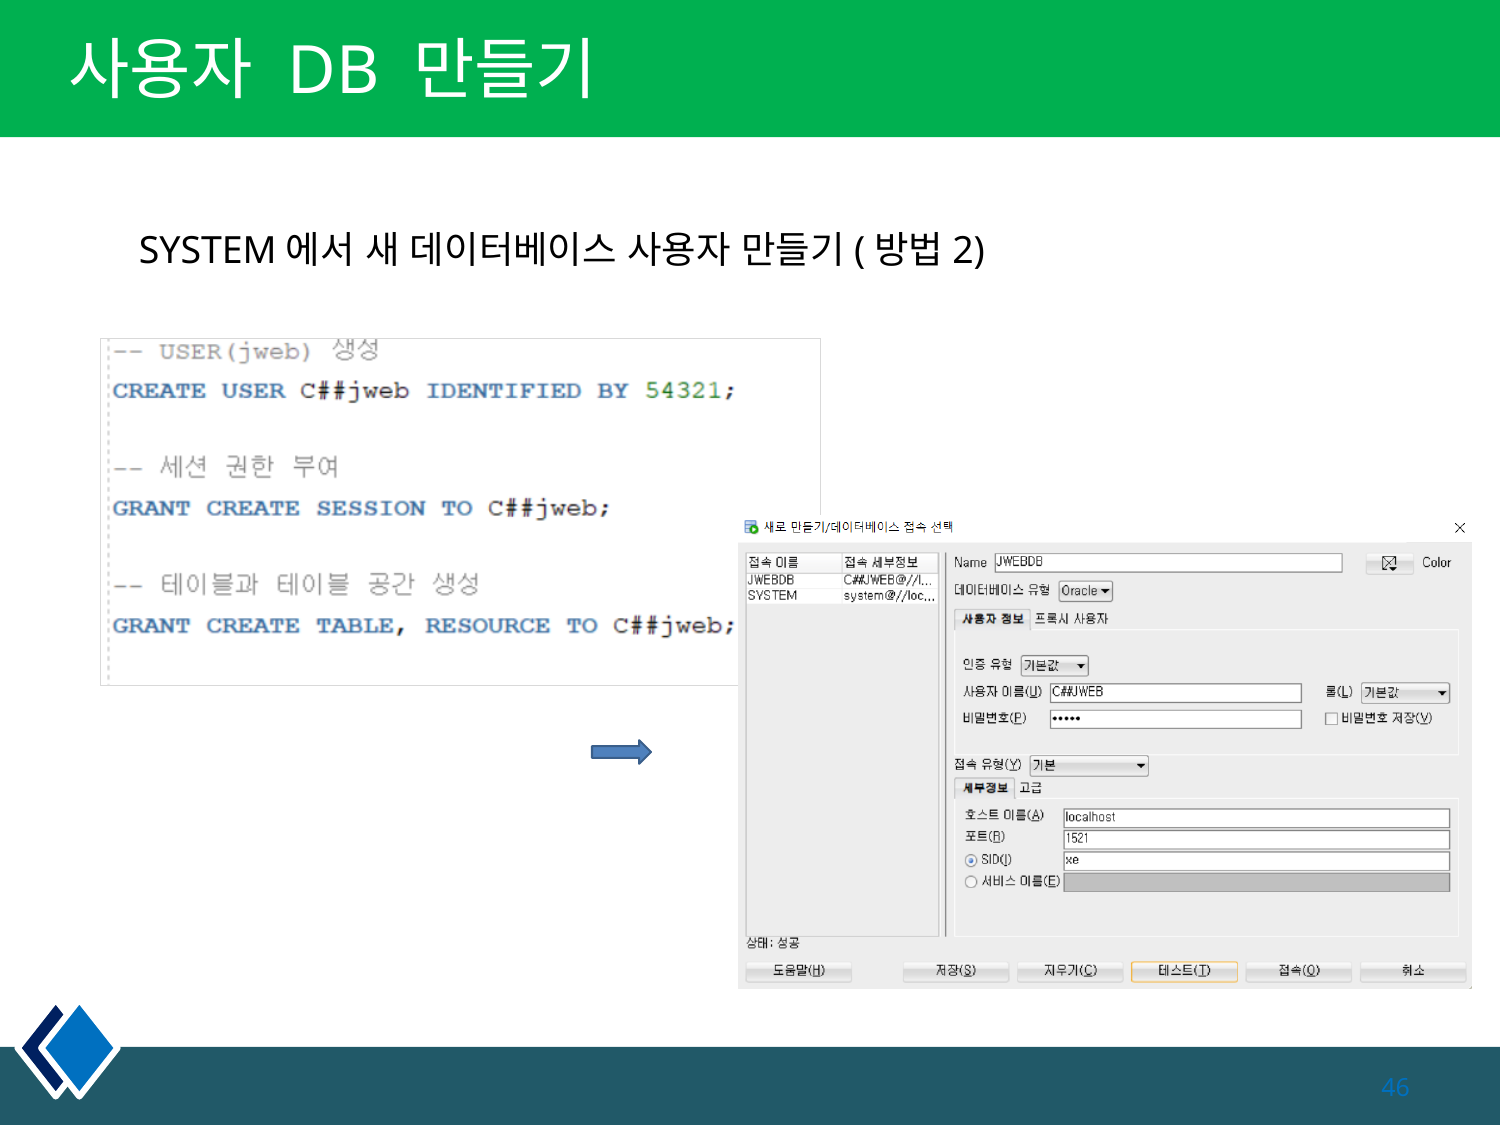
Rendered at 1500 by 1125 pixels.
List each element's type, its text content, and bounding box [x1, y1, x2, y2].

text_box [589, 738, 654, 766]
title 사용자 DB 만들기 [0, 0, 939, 138]
picture [100, 337, 1472, 989]
list SYSTEM에서 새 데이터베이스 사용자 만들기(방법2) [123, 196, 1306, 279]
slide_number 46 [1340, 1058, 1425, 1119]
